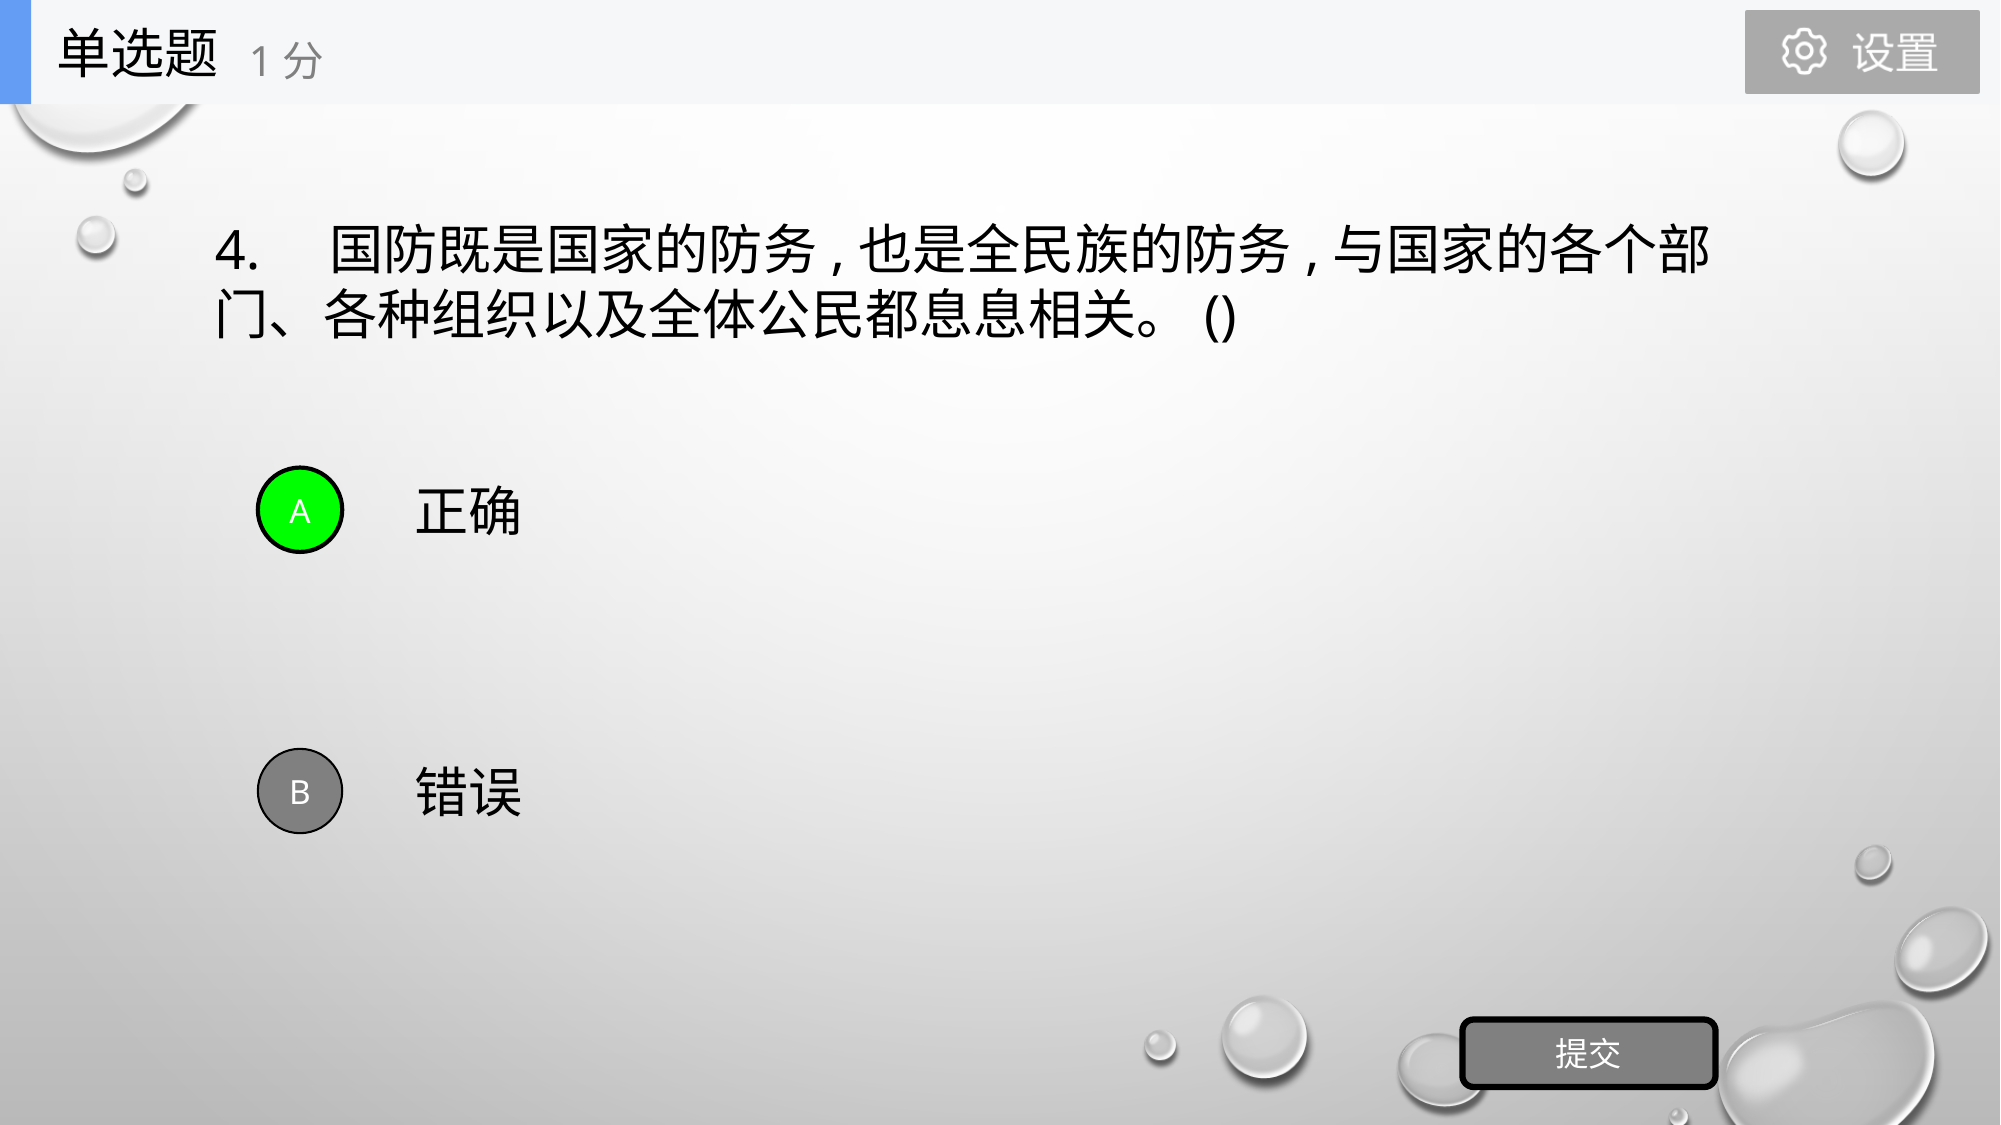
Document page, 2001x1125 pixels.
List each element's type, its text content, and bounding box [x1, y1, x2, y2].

text_box 4. 国防既是国家的防务,也是全民族的防务,与国家的各个部门、各种组织以及全体公民都息息相关。() [200, 207, 1774, 353]
text_box B [256, 747, 344, 835]
text_box 提交 [1461, 1018, 1717, 1089]
text_box A [256, 466, 344, 554]
text_box 错误 [399, 751, 555, 831]
picture [0, 105, 2000, 1125]
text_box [0, 0, 2000, 105]
picture [1745, 10, 1980, 94]
text_box 正确 [399, 469, 555, 550]
